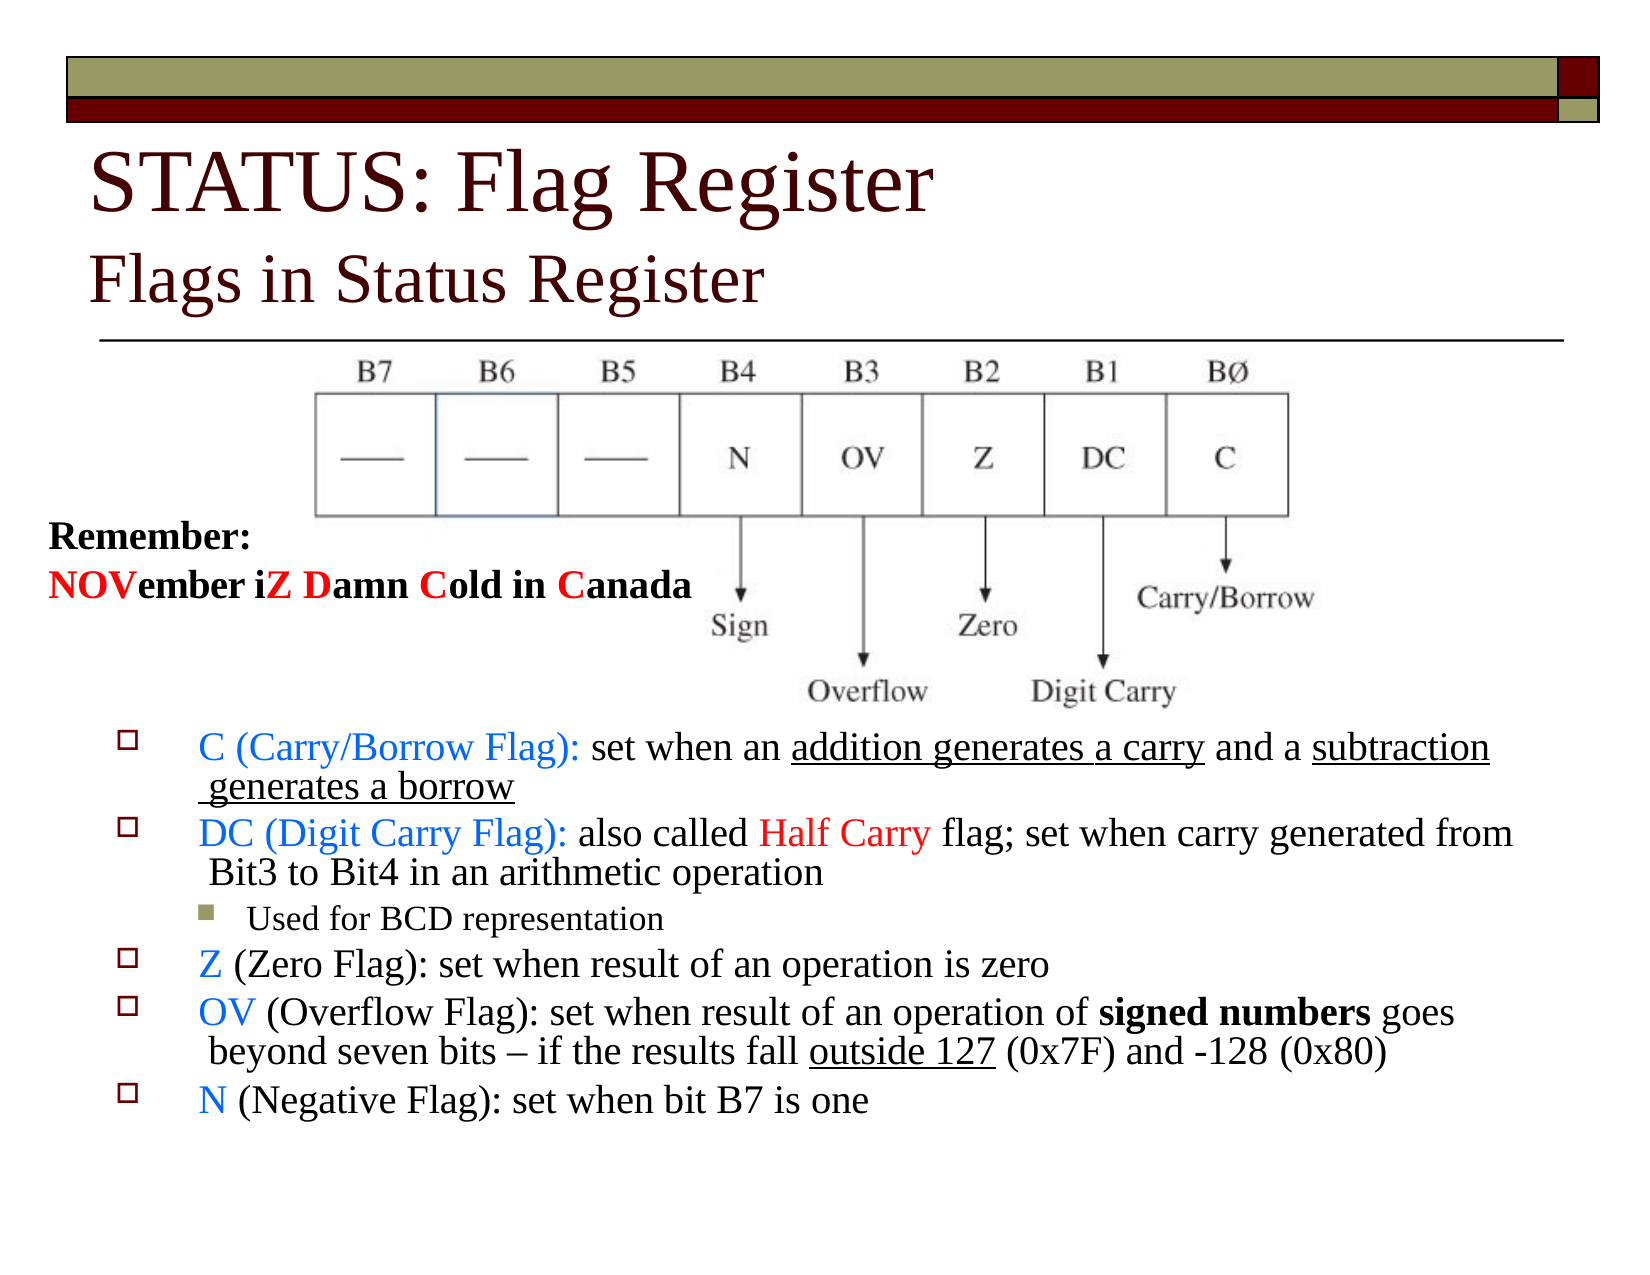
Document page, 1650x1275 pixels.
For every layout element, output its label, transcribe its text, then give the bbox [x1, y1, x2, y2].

text_box [314, 353, 1323, 506]
table_cell [1559, 99, 1597, 121]
table_header [68, 58, 1557, 96]
text_box Remember: NOVember iZ Damn Cold in Canada C (Carry/Borrow Flag): set when an addition generates a carry and a subtraction generates a borrow DC (Digit Carry Flag): also called Half Carry flag; set when carry generated from Bit3 to Bit4 in an arithmetic operation Used for BCD representation Z (Zero Flag): set when result of an operation is zero OV (Overflow Flag): set when result of an operation of signed numbers goes beyond seven bits – if the results fall outside 127 (0x7F) and -128 (0x80) N (Negative Flag): set when bit B7 is one [46, 506, 1522, 1122]
title STATUS: Flag Register Flags in Status Register [86, 120, 957, 336]
table_cell [68, 99, 1557, 121]
table_header [1559, 58, 1597, 96]
